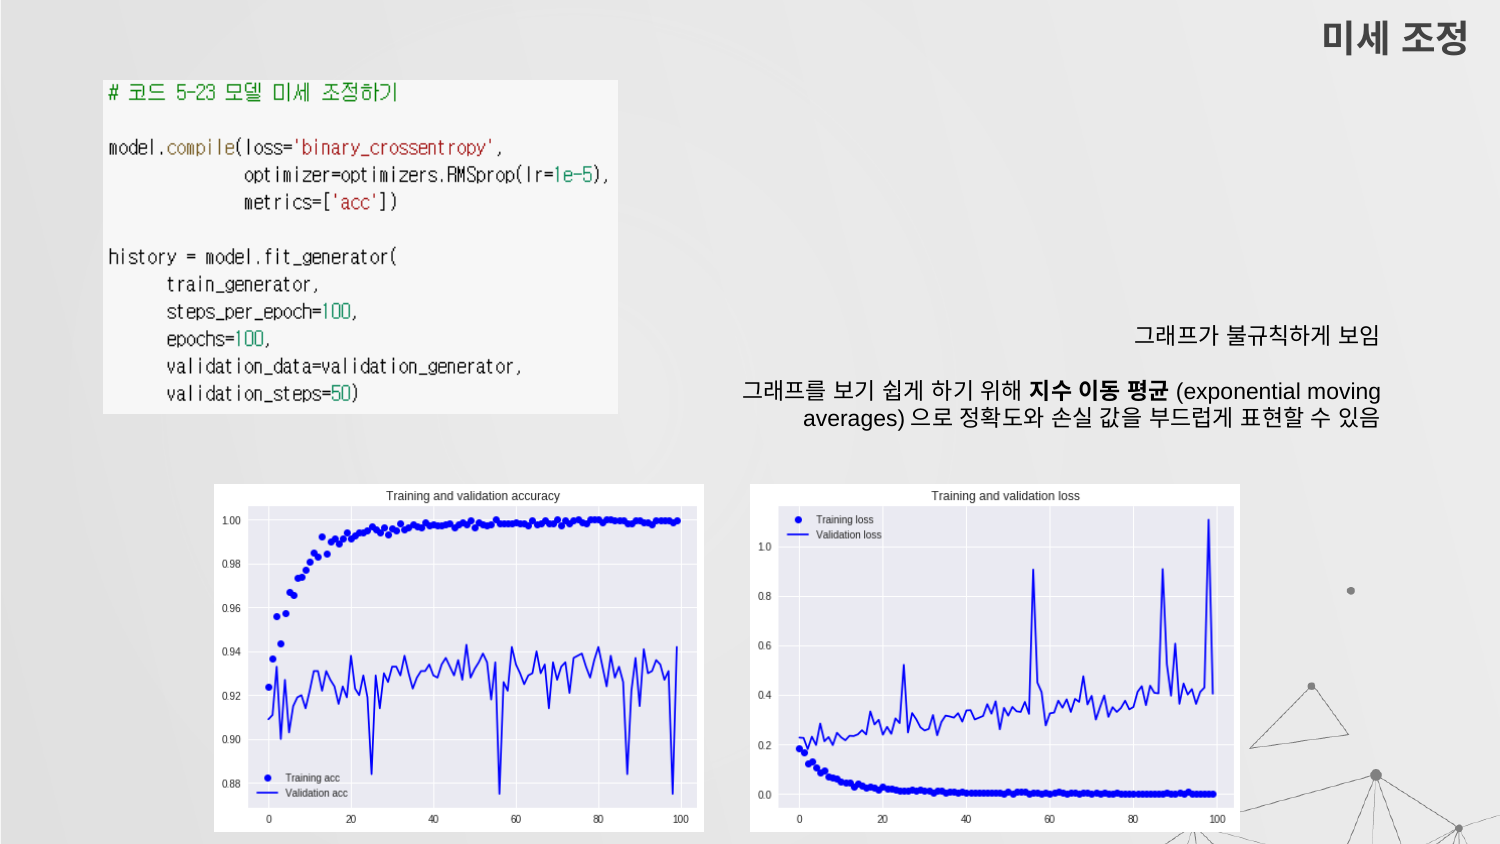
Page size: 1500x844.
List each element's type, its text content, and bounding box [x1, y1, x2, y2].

title 미세 조정 [1292, 0, 1500, 50]
text_box 그래프가 불규칙하게 보임 그래프를 보기 쉽게 하기 위해 지수 이동 평균(exponential moving averages)으로 정확도와 손실 값을 부드럽게 표현할 수 있음 [647, 313, 1396, 439]
picture [0, 0, 1500, 844]
